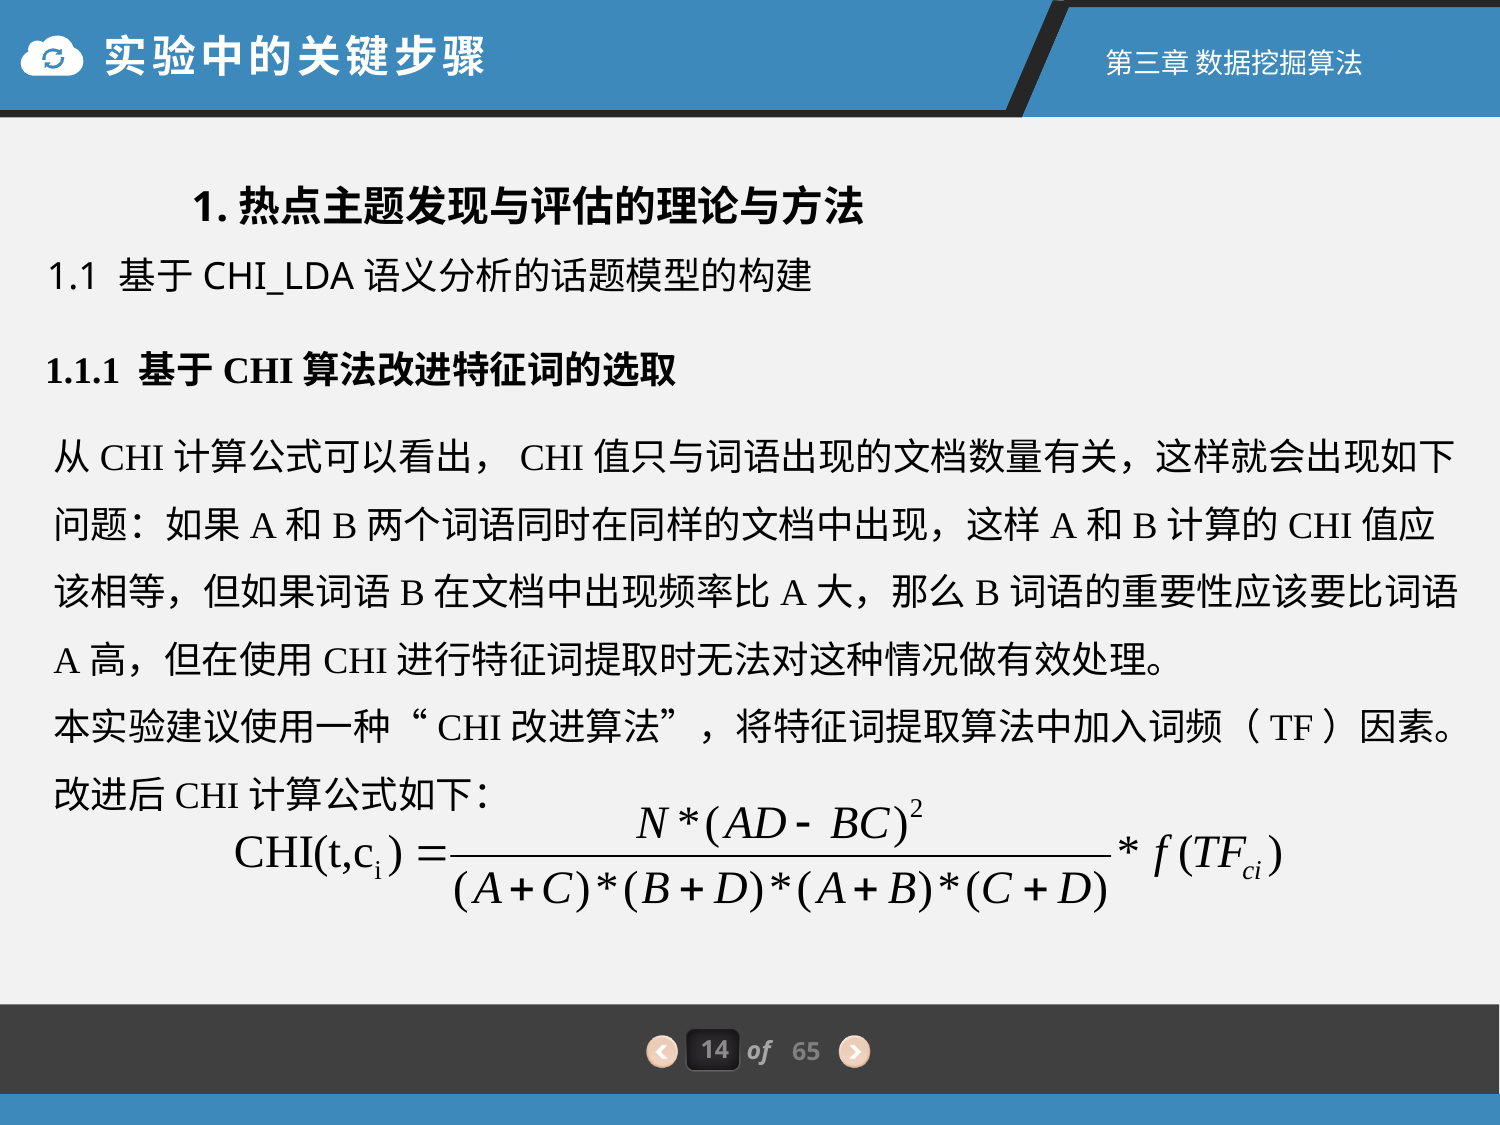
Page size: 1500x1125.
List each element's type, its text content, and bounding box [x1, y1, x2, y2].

text_box 1.1 基于CHI_LDA语义分析的话题模型的构建 [32, 244, 828, 305]
picture [644, 1033, 679, 1069]
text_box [227, 785, 1290, 922]
text_box 65 [777, 1028, 836, 1073]
text_box 从CHI计算公式可以看出，CHI值只与词语出现的文档数量有关，这样就会出现如下问题：如果A和B两个词语同时在同样的文档中出现，这样A和B计算的CHI值应该相等，但如果词语B在文档中出现频率比A大，那么B词语的重要性应该要比词语A高，但在使用CHI进行特征词提取时无法对这种情况做有效处理。 本实验建议使用一种“CHI改进算法”，将特征词提取算法中加入词频（TF）因素。改进后CHI计算公式如下： [38, 403, 1479, 824]
text_box 热点主题发现与评估的理论与方法 [101, 136, 880, 238]
text_box [0, 1003, 1500, 1095]
text_box [0, 1095, 1500, 1125]
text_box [0, 0, 1500, 118]
text_box 14 [394, 1020, 745, 1081]
picture [683, 1025, 744, 1076]
text_box 1.1.1 基于CHI算法改进特征词的选取 [30, 338, 693, 399]
text_box of [745, 1027, 786, 1072]
picture [837, 1033, 872, 1069]
